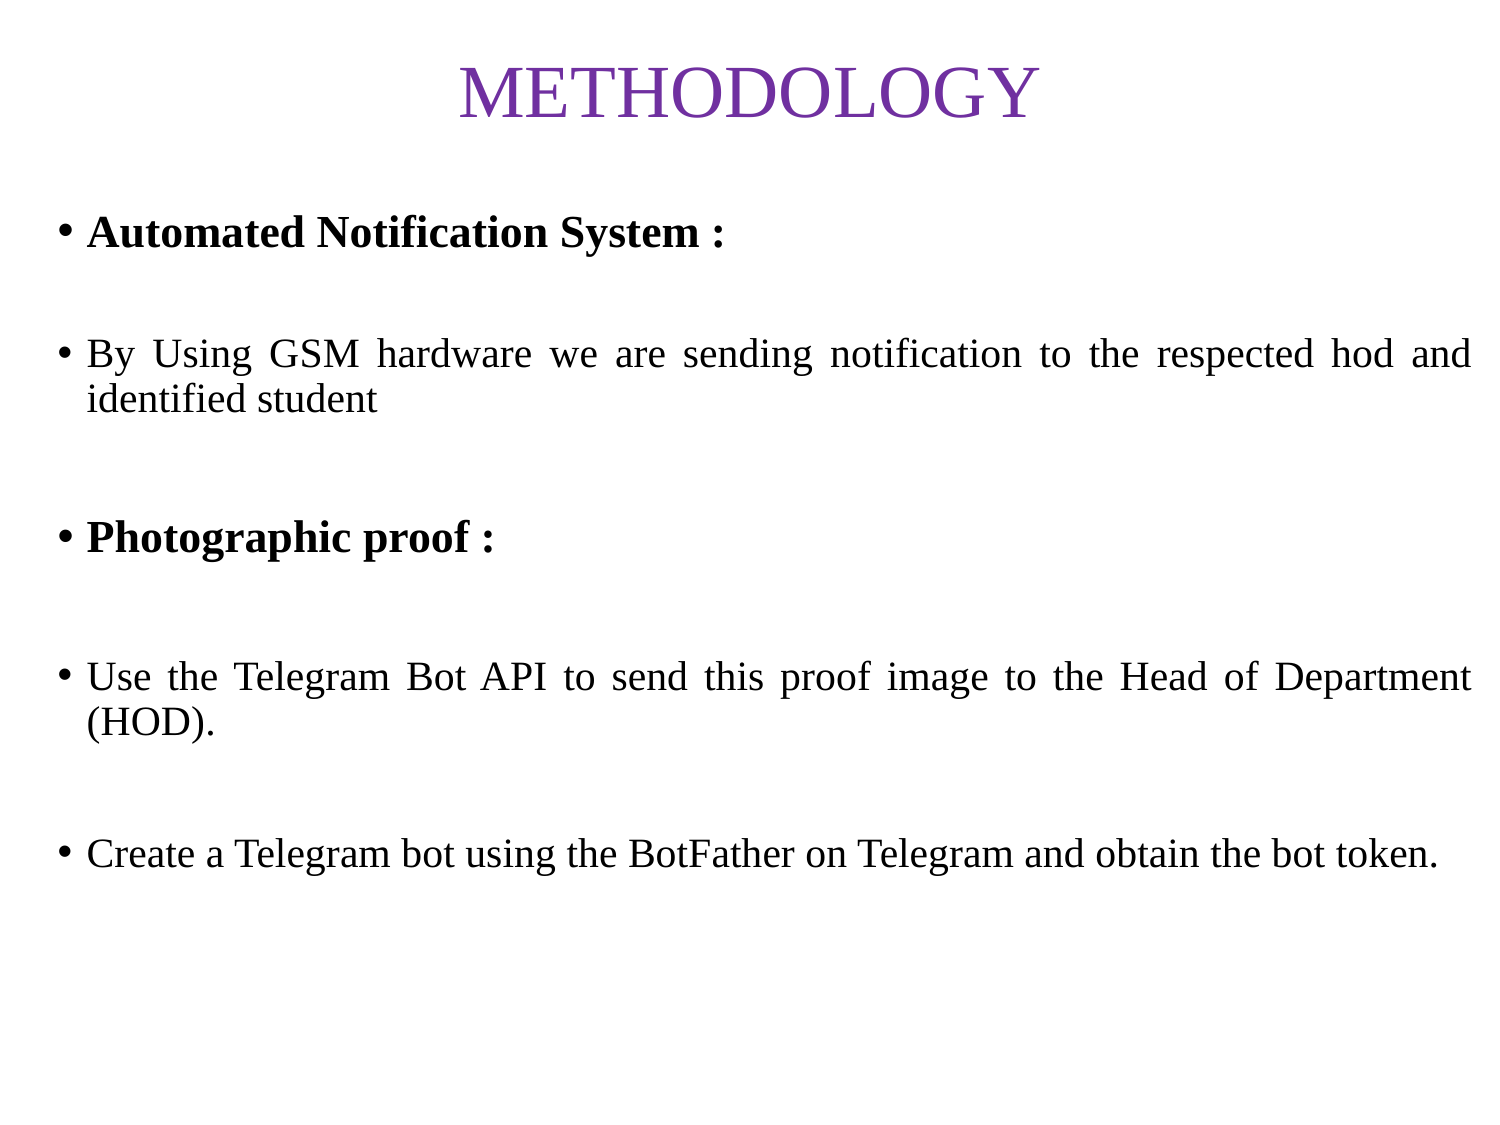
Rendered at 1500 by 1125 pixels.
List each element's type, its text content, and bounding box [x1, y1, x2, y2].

text_box METHODOLOGY [50, 35, 1450, 141]
list Automated Notification System : By Using GSM hardware we are sending notification to the respected hod and identified student Photographic proof : Use the Telegram Bot API to send this proof image to the Head of Department (HOD). Create a Telegram bot using the BotFather on Telegram and obtain the bot token. [0, 199, 1482, 1125]
